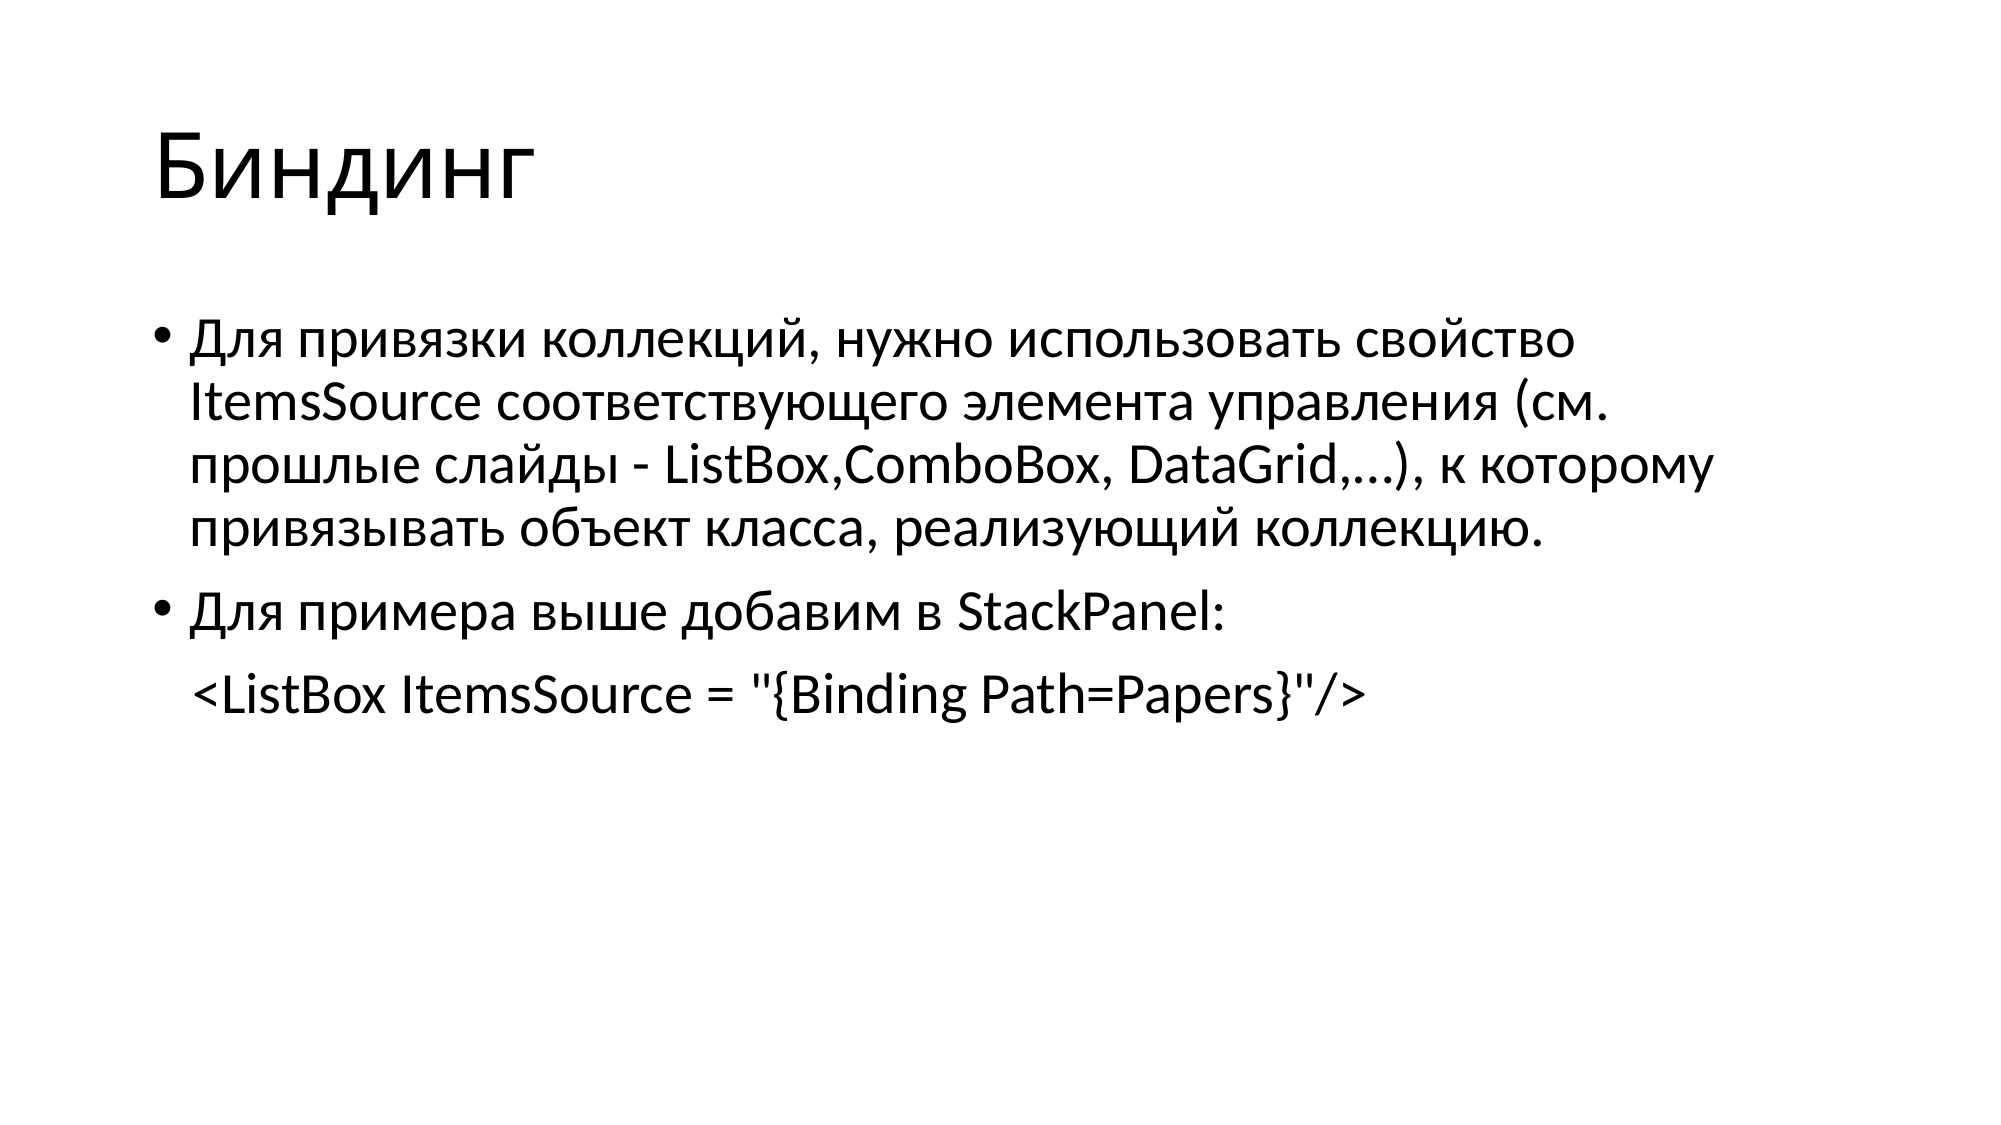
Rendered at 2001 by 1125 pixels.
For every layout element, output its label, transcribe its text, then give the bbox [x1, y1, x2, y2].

title Биндинг [137, 59, 1863, 278]
list Для привязки коллекций, нужно использовать свойство ItemsSource соответствующего элемента управления (см. прошлые слайды - ListBox,ComboBox, DataGrid,…), к которому привязывать объект класса, реализующий коллекцию. Для примера выше добавим в StackPanel: <ListBox ItemsSource = "{Binding Path=Papers}"/> [137, 299, 1863, 1014]
